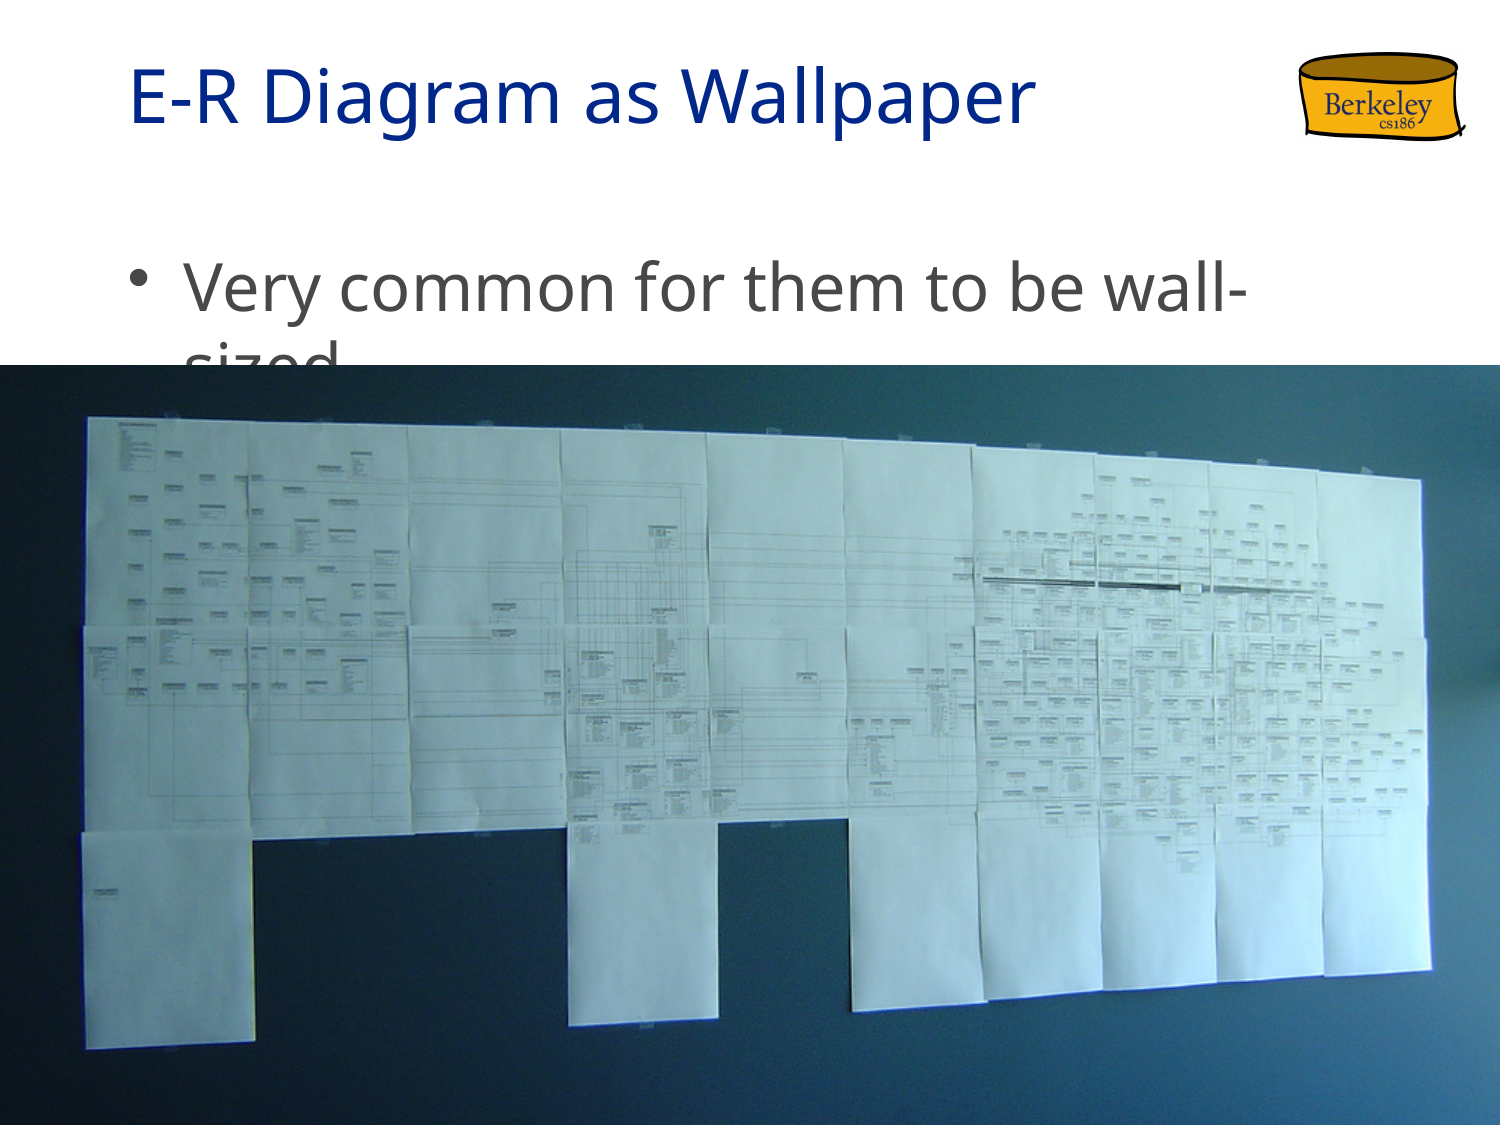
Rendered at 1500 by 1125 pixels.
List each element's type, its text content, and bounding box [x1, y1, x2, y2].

picture [1388, 50, 1466, 143]
title E-R Diagram as Wallpaper [112, 0, 1388, 188]
list Very common for them to be wall-sized [112, 237, 1388, 364]
picture [0, 365, 1500, 1125]
